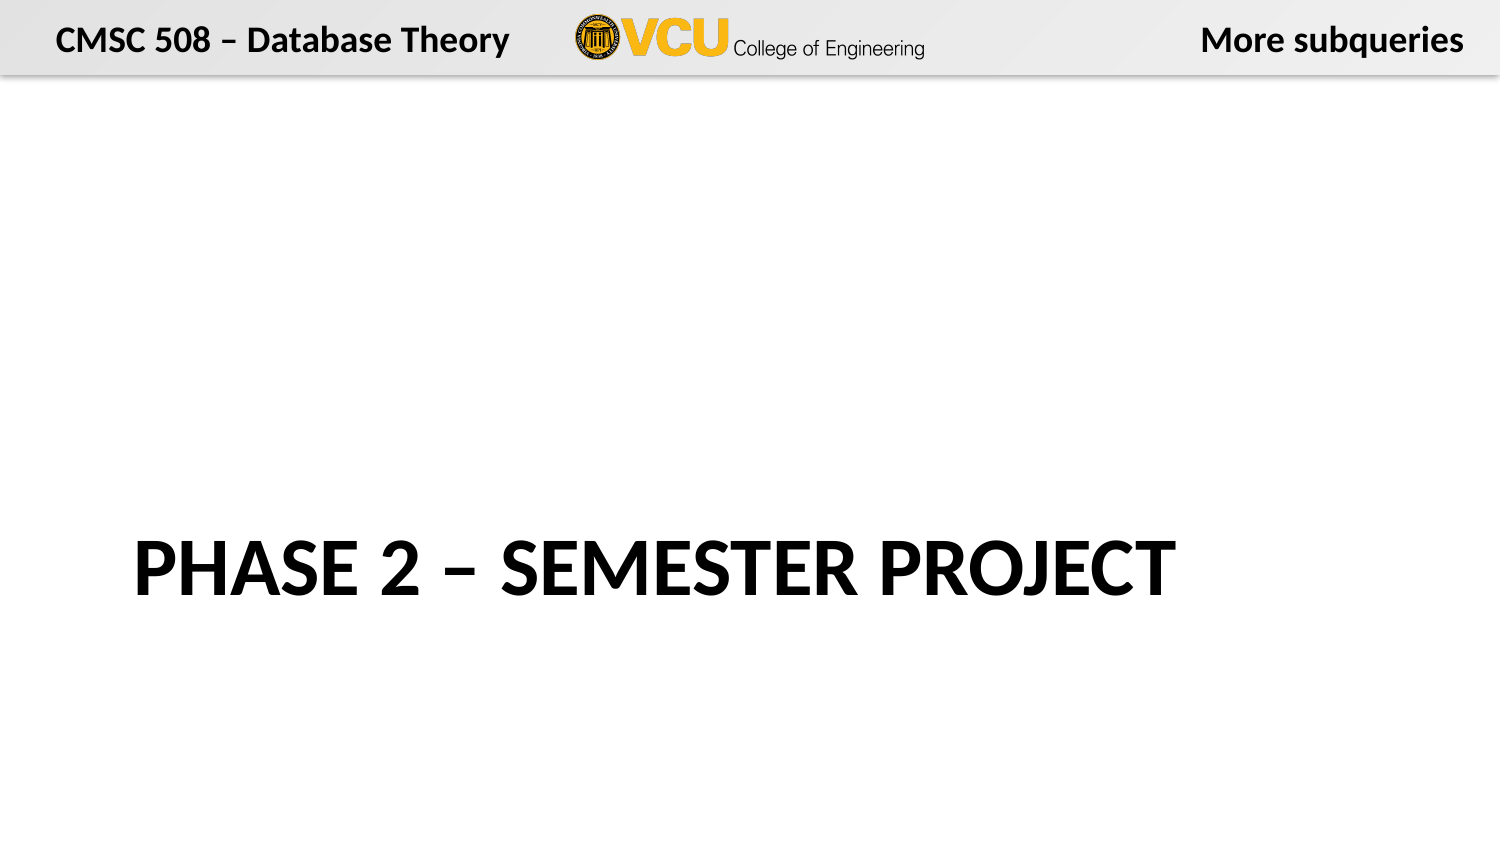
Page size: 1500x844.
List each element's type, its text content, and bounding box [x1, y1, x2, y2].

picture [575, 14, 924, 60]
title Phase 2 – semester project [118, 542, 1394, 710]
